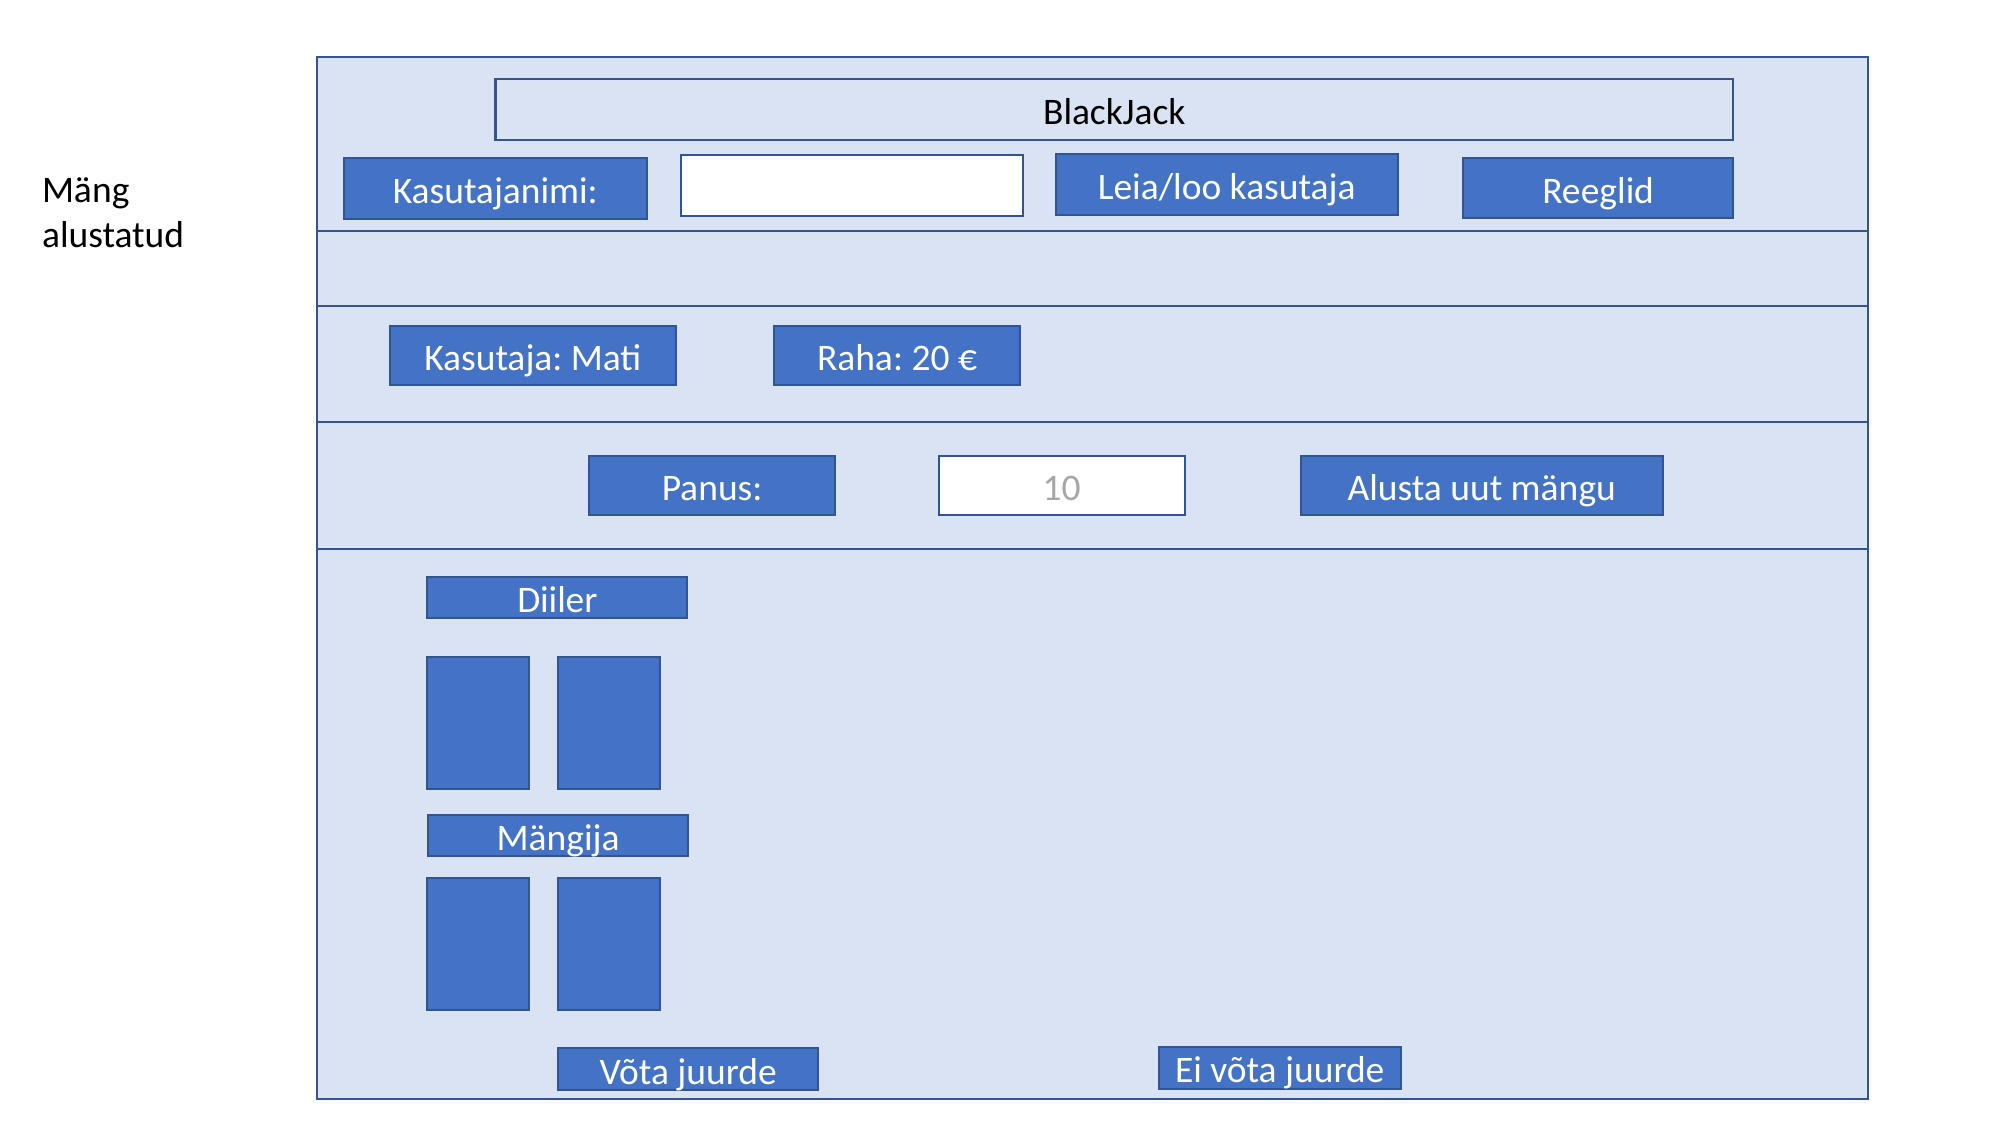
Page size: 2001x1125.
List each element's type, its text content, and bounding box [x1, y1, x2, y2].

text_box Panus: [588, 455, 836, 516]
text_box Raha: 20 € [773, 325, 1021, 386]
text_box [316, 423, 1869, 548]
text_box [316, 548, 1869, 1100]
text_box Ei võta juurde [1158, 1046, 1402, 1090]
text_box 10 [938, 455, 1186, 516]
text_box Mäng alustatud [27, 157, 279, 263]
text_box Kasutaja: Mati [389, 325, 677, 386]
text_box [680, 154, 1024, 217]
text_box [557, 656, 661, 790]
text_box [316, 305, 1869, 423]
text_box [426, 656, 530, 790]
text_box Leia/loo kasutaja [1055, 153, 1399, 216]
text_box [316, 56, 1869, 232]
text_box Kasutajanimi: [343, 157, 648, 220]
text_box Võta juurde [557, 1047, 819, 1091]
text_box [426, 877, 530, 1011]
text_box [557, 877, 661, 1011]
text_box Mängija [427, 814, 689, 857]
text_box BlackJack [494, 78, 1734, 141]
text_box Reeglid [1462, 157, 1734, 219]
text_box [316, 232, 1869, 305]
text_box Diiler [426, 576, 688, 619]
text_box Alusta uut mängu [1300, 455, 1664, 516]
